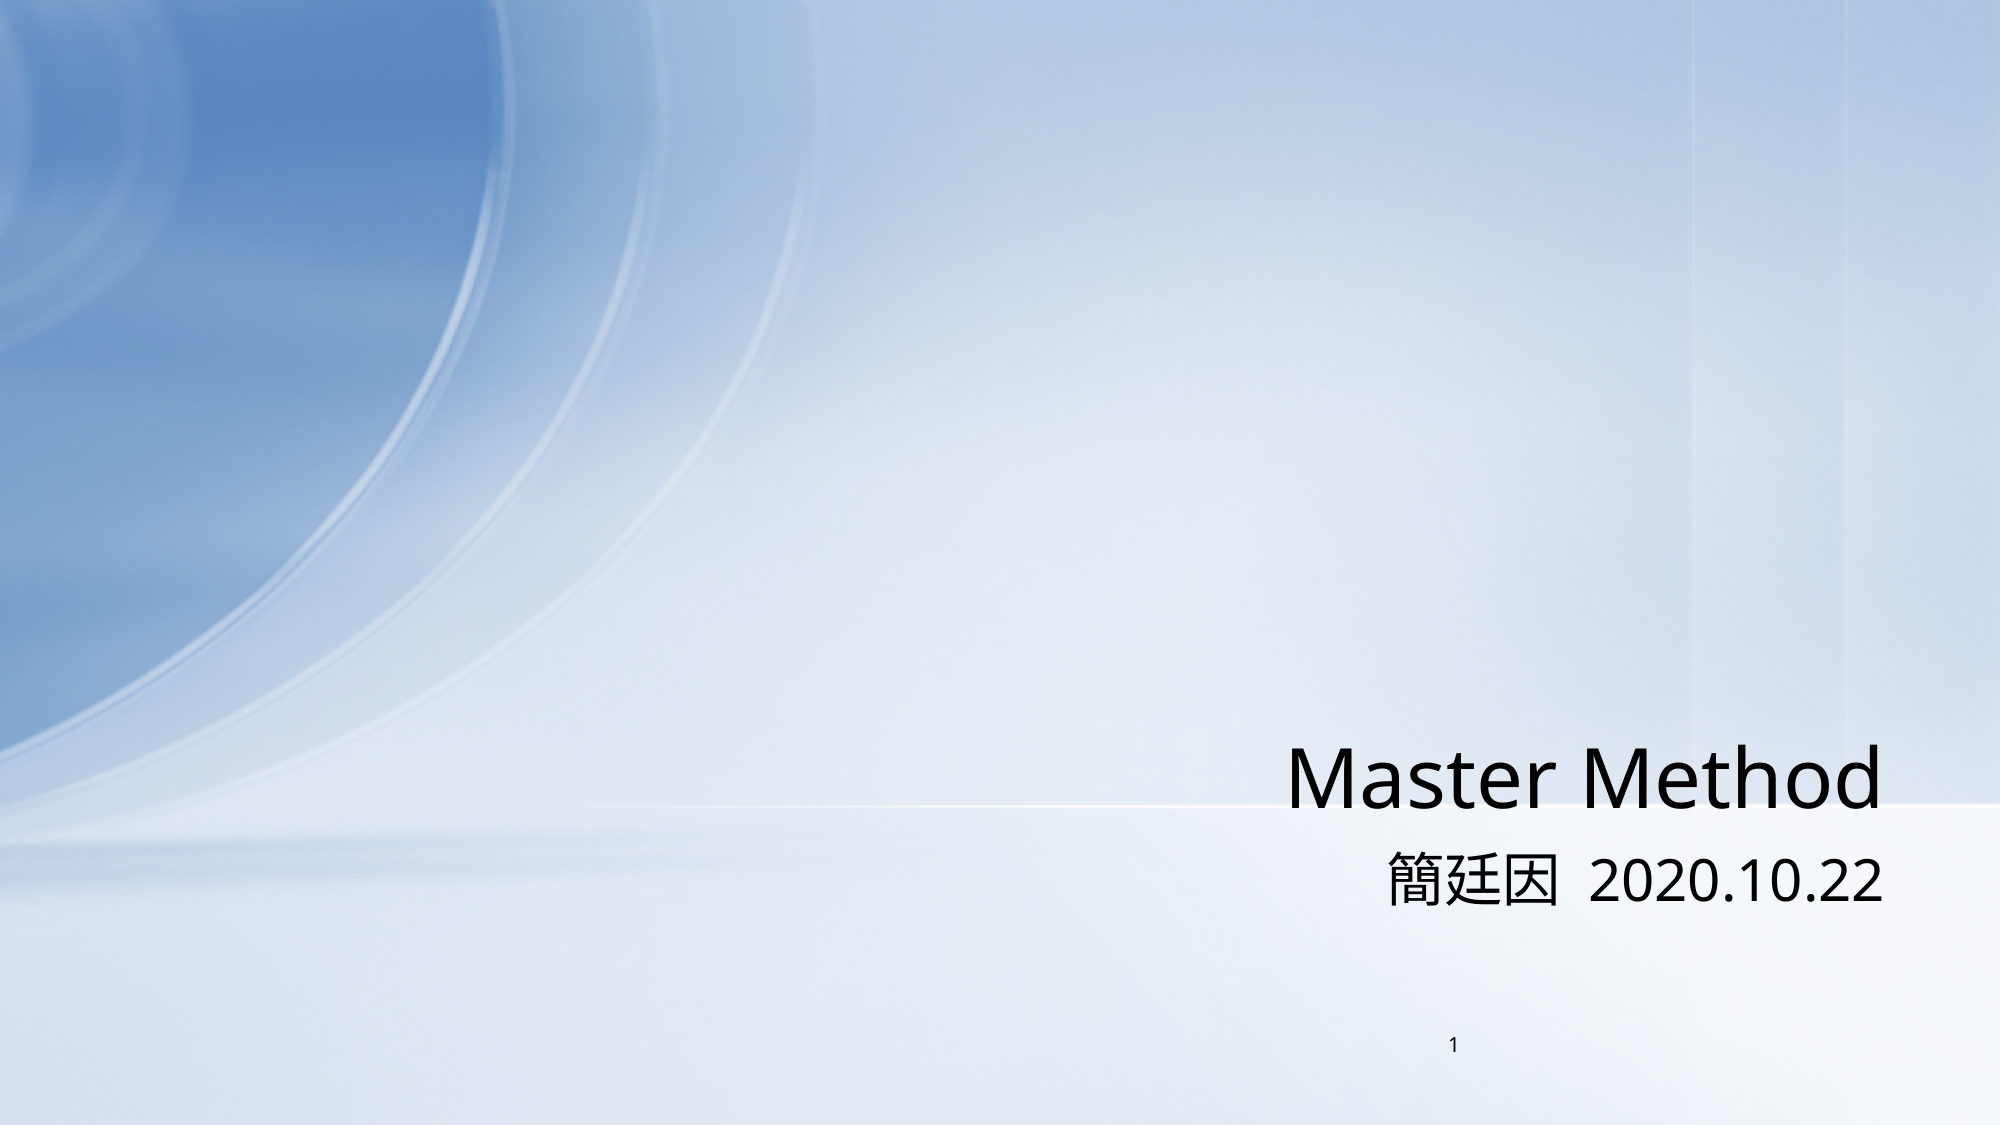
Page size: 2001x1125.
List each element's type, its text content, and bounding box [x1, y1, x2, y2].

slide_number 1 [1433, 1024, 1900, 1103]
title Master Method [242, 591, 1900, 833]
subtitle 簡廷因 2020.10.22 [545, 835, 1900, 988]
picture [0, 0, 2000, 1125]
